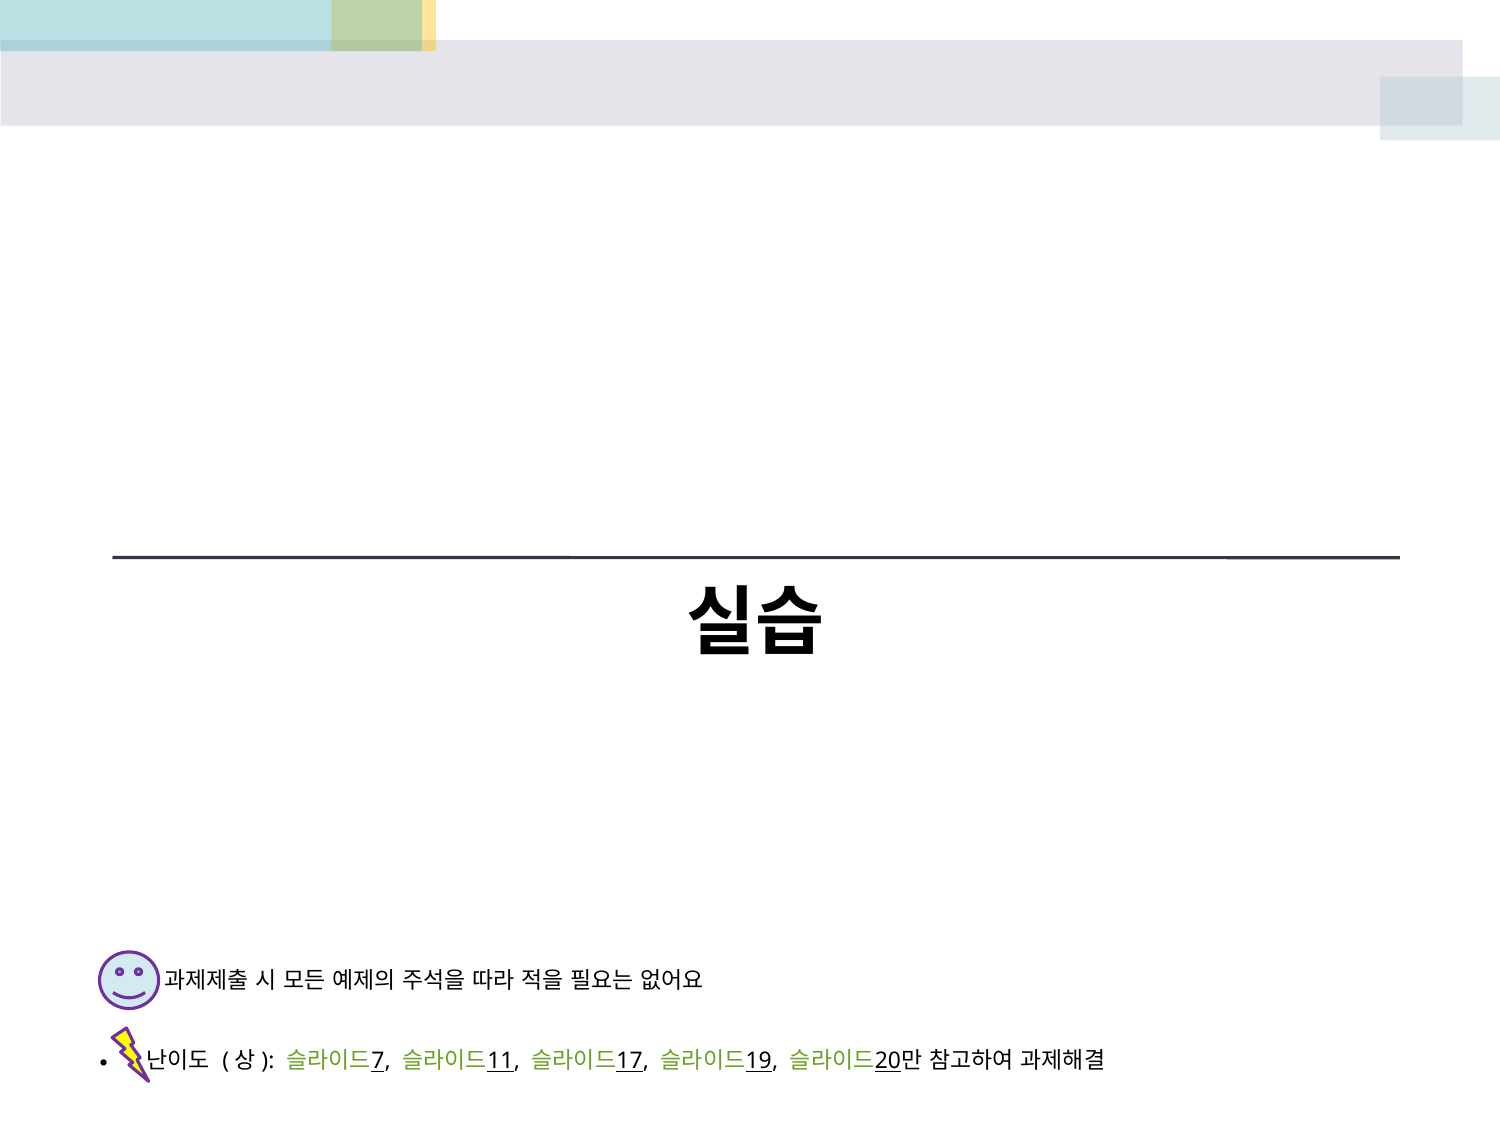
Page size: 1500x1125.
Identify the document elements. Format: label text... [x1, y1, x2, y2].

text_box 난이도 (상): 슬라이드7, 슬라이드11, 슬라이드17, 슬라이드19, 슬라이드20만 참고하여 과제해결 [84, 1038, 1121, 1087]
text_box 과제제출 시 모든 예제의 주석을 따라 적을 필요는 없어요 [152, 958, 720, 1001]
text_box [110, 1026, 150, 1083]
title 실습 [112, 550, 1400, 672]
text_box [97, 950, 161, 1011]
